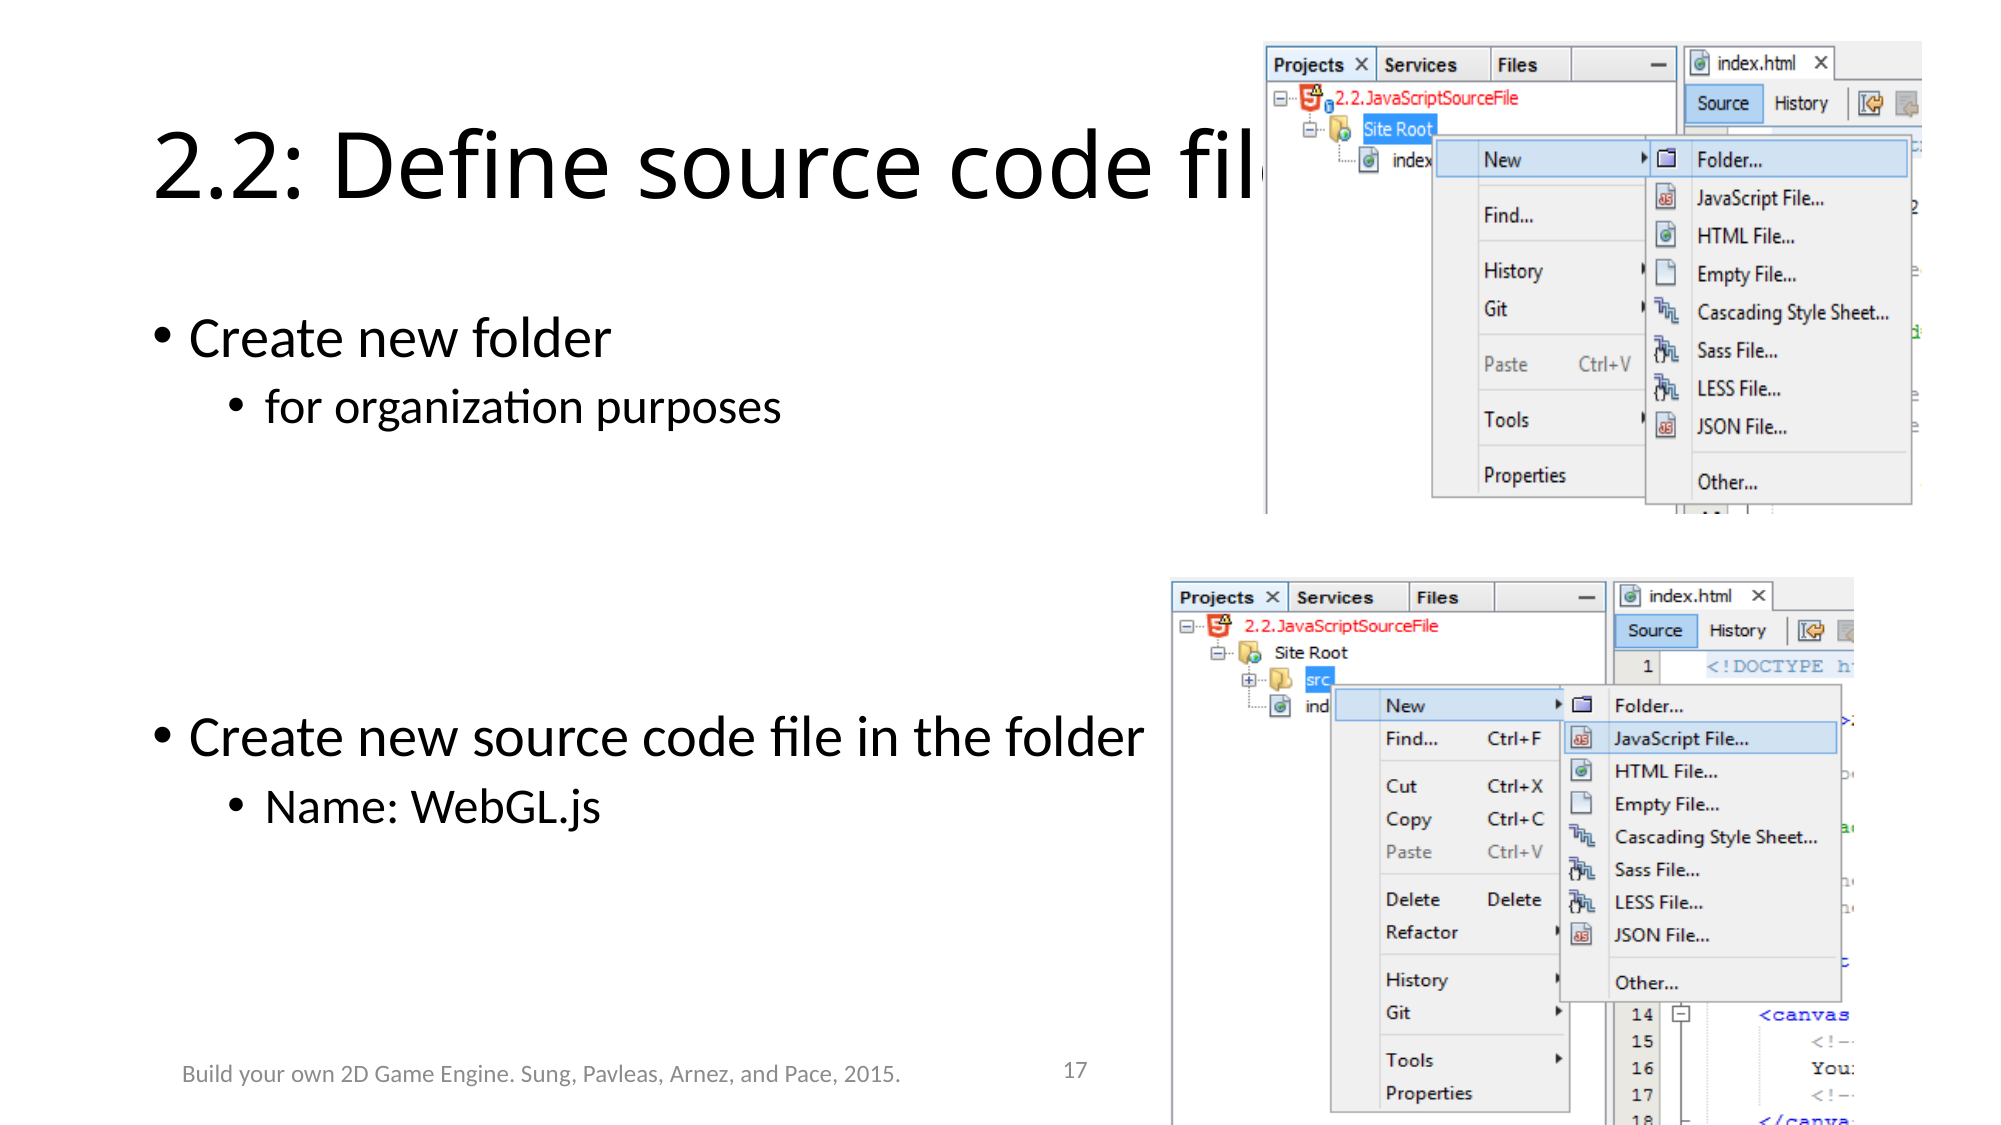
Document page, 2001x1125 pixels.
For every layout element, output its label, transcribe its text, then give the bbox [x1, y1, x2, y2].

picture [1263, 41, 1922, 514]
picture [1169, 577, 1854, 1125]
list Create new folder for organization purposes Create new source code file in the folder Name: WebGL.js [137, 299, 1863, 1014]
title 2.2: Define source code file(s) [137, 59, 1263, 278]
